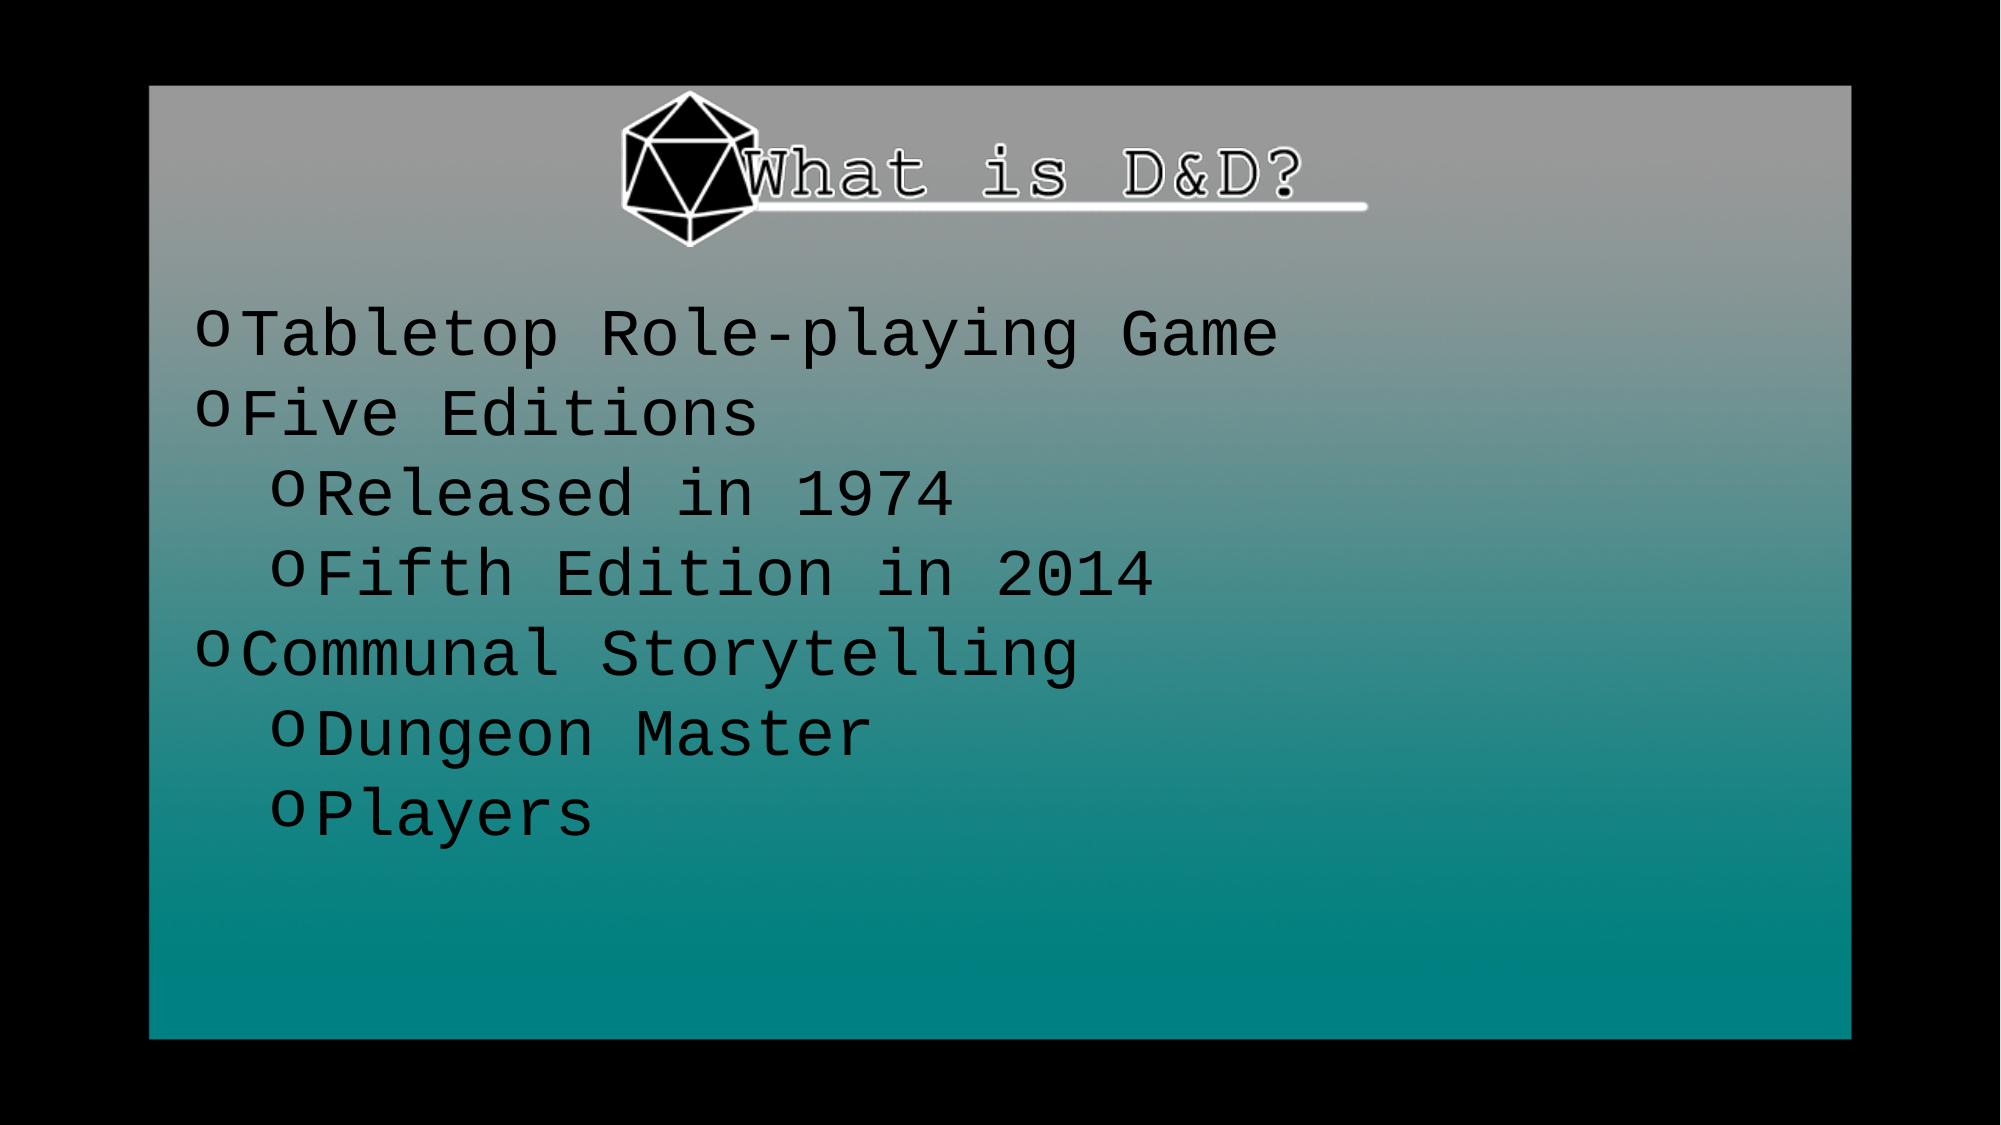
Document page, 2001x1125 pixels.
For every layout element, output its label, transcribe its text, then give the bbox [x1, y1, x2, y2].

text_box Tabletop Role-playing Game Five Editions Released in 1974 Fifth Edition in 2014 Communal Storytelling Dungeon Master Players [178, 281, 1824, 856]
picture [0, 0, 2001, 1125]
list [609, 90, 1391, 247]
